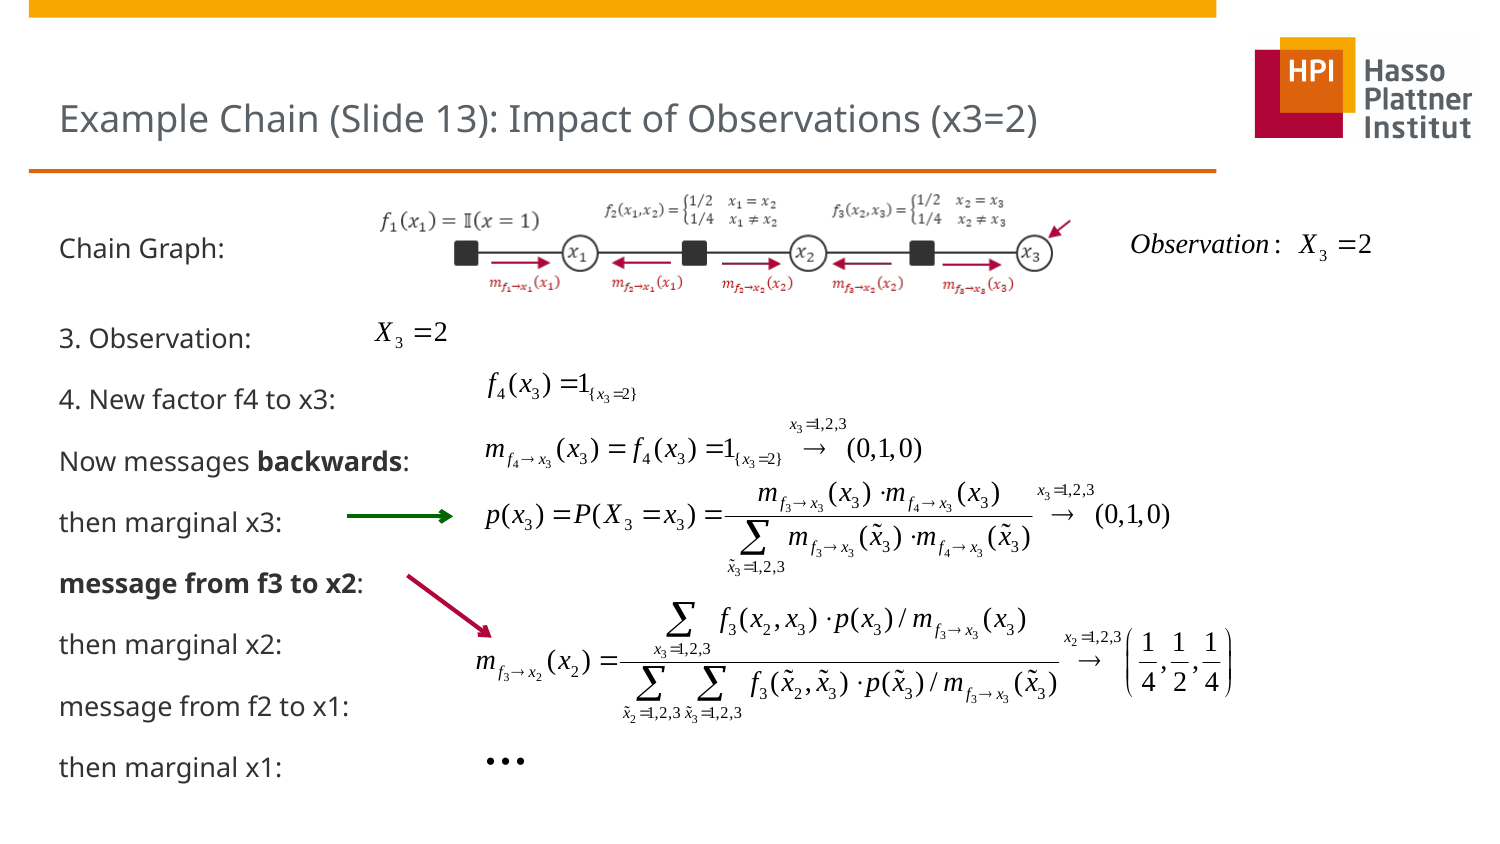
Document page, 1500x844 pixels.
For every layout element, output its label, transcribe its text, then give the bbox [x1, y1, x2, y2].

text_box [478, 748, 534, 780]
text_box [478, 363, 644, 410]
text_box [1126, 225, 1377, 269]
picture [1252, 33, 1477, 142]
list Chain Graph: 3. Observation: 4. New factor f4 to x3: Now messages backwards: then marginal x3: message from f3 to x2: then marginal x2: message from f2 to x1: then marginal x1: [58, 203, 1211, 788]
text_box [477, 473, 1177, 583]
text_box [368, 336, 454, 356]
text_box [471, 596, 1241, 730]
picture [371, 118, 1071, 330]
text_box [480, 409, 928, 472]
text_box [407, 575, 492, 638]
title Example Chain (Slide 13): Impact of Observations (x3=2) [58, 17, 1187, 170]
